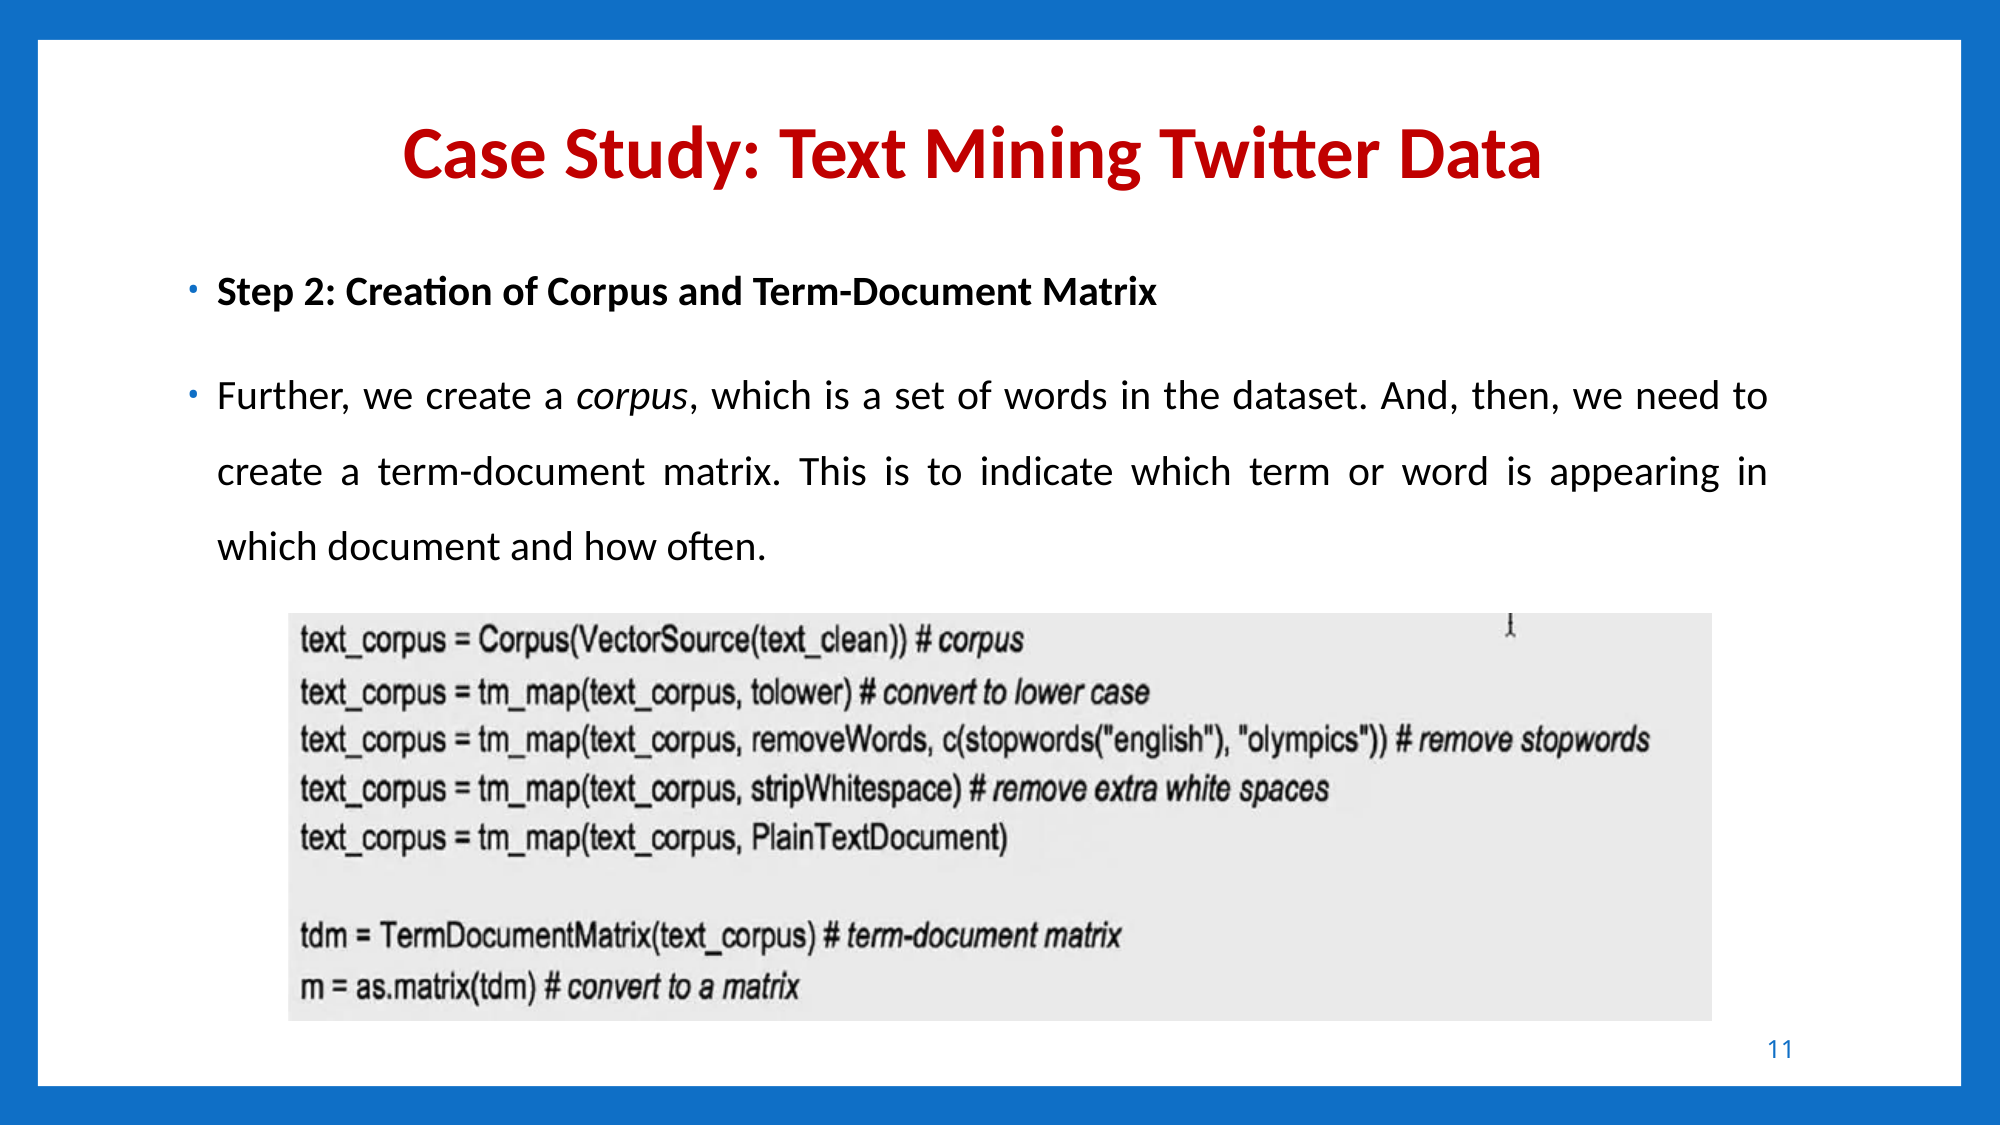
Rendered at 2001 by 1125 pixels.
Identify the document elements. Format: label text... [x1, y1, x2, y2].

title Case Study: Text Mining Twitter Data [164, 43, 1785, 231]
picture [287, 612, 1713, 1022]
slide_number 11 [1530, 1020, 1811, 1081]
list Step 2: Creation of Corpus and Term-Document Matrix Further, we create a corpus, which is a set of words in the dataset. And, then, we need to create a term-document matrix. This is to indicate which term or word is appearing in which document and how often. [164, 231, 1785, 894]
